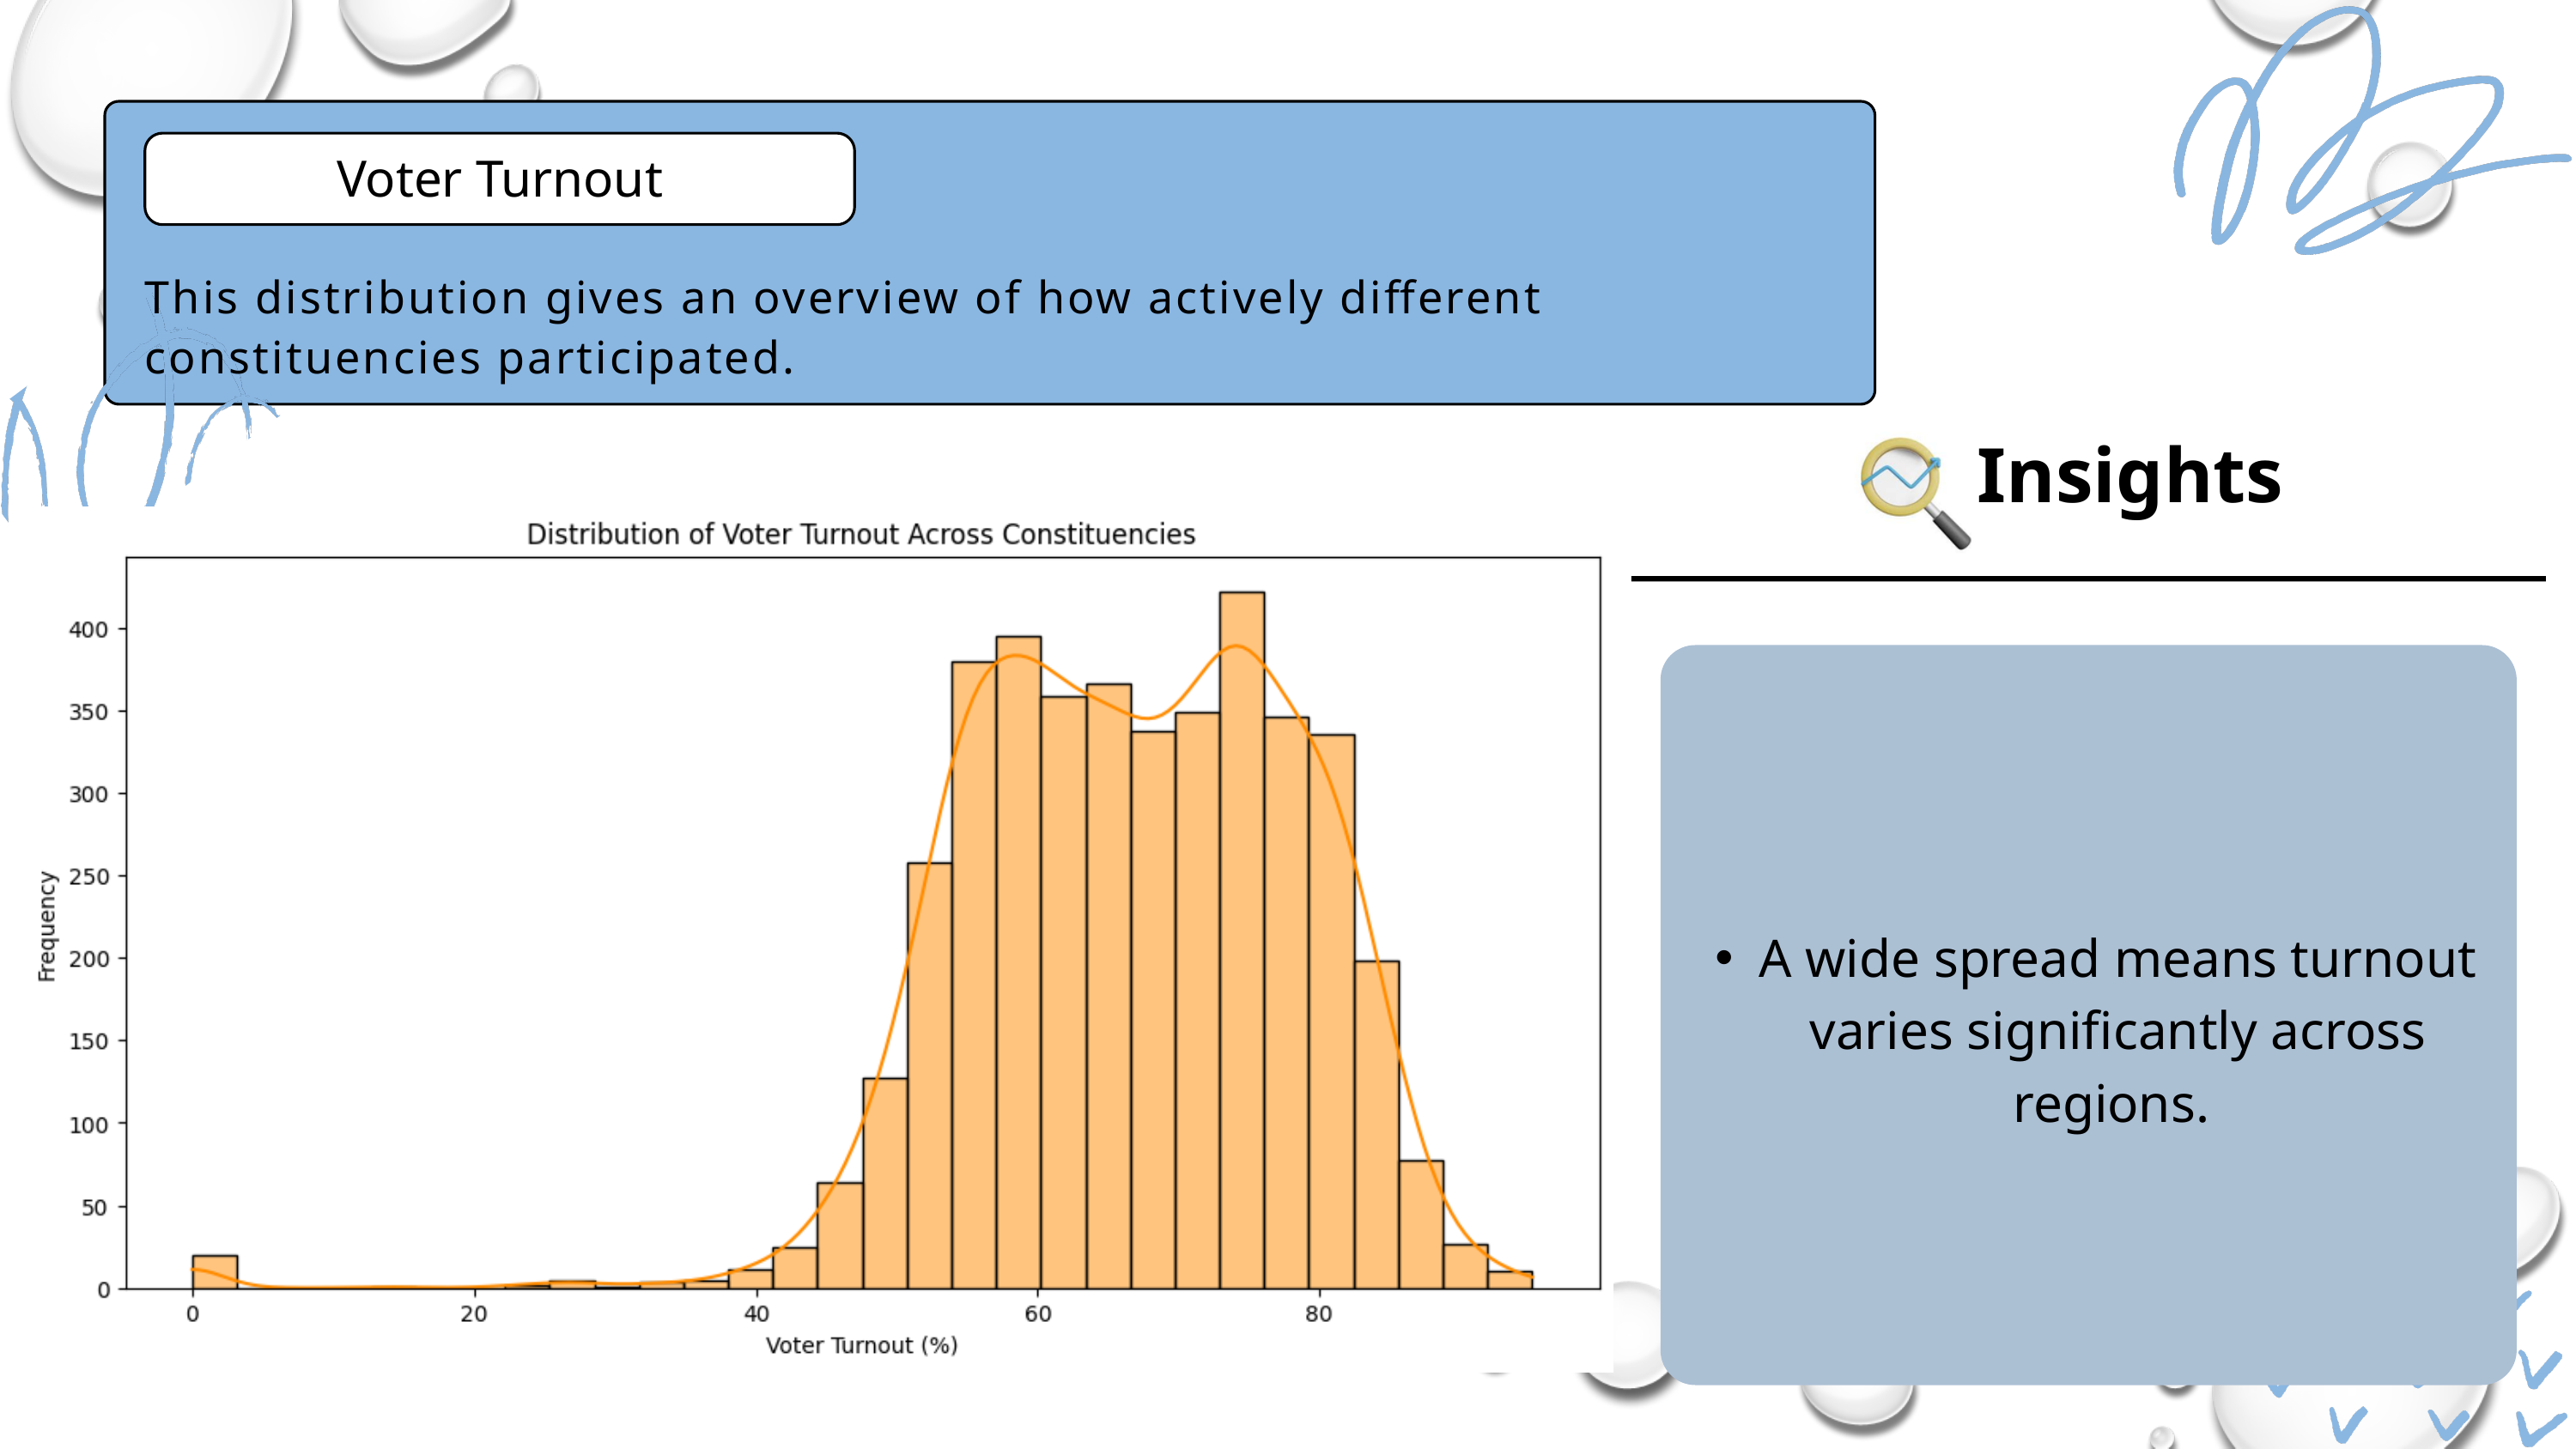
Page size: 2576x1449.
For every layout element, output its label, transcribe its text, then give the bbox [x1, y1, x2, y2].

text_box Insights [1734, 412, 2527, 518]
text_box [21, 506, 1614, 1373]
text_box [2253, 1261, 2567, 1447]
text_box [2173, 6, 2573, 255]
text_box [0, 331, 284, 541]
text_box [1660, 645, 2518, 1385]
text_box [104, 100, 1875, 405]
picture [0, 0, 2576, 1449]
text_box [1845, 518, 1987, 564]
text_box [144, 132, 855, 225]
